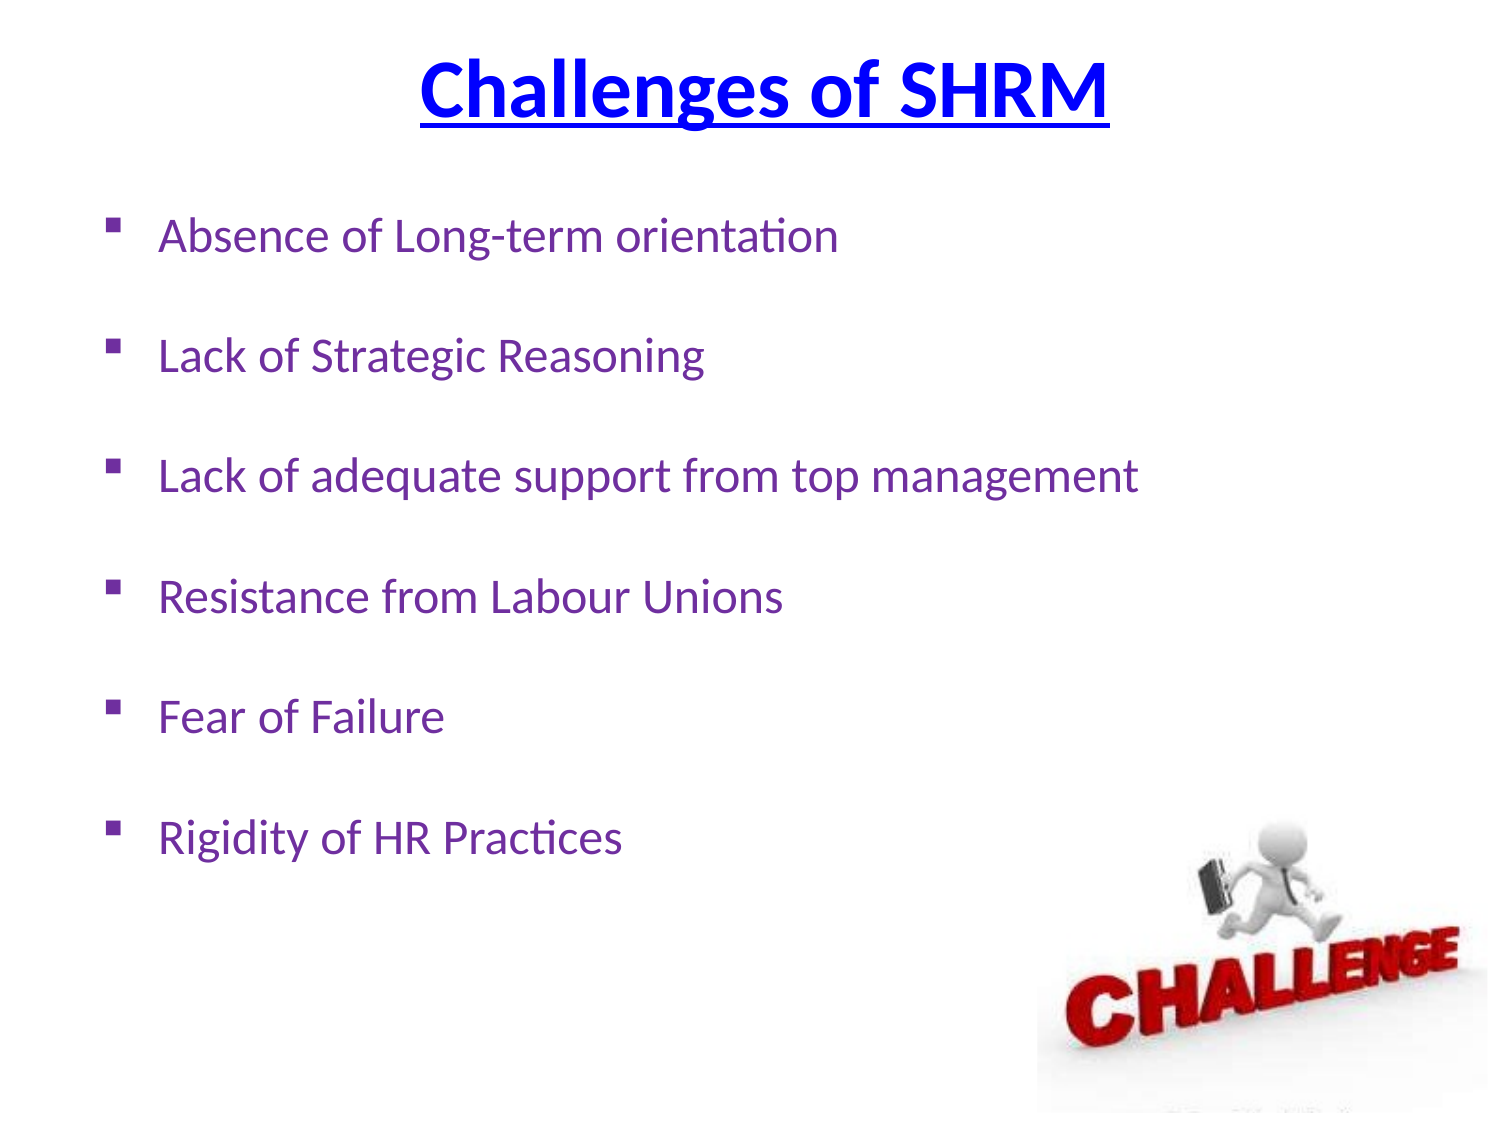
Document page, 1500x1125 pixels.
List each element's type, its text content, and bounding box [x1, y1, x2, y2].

text_box Challenges of SHRM [389, 27, 1140, 142]
picture [1037, 814, 1488, 1113]
text_box Absence of Long-term orientation Lack of Strategic Reasoning Lack of adequate support from top management Resistance from Labour Unions Fear of Failure Rigidity of HR Practices [99, 199, 1375, 865]
